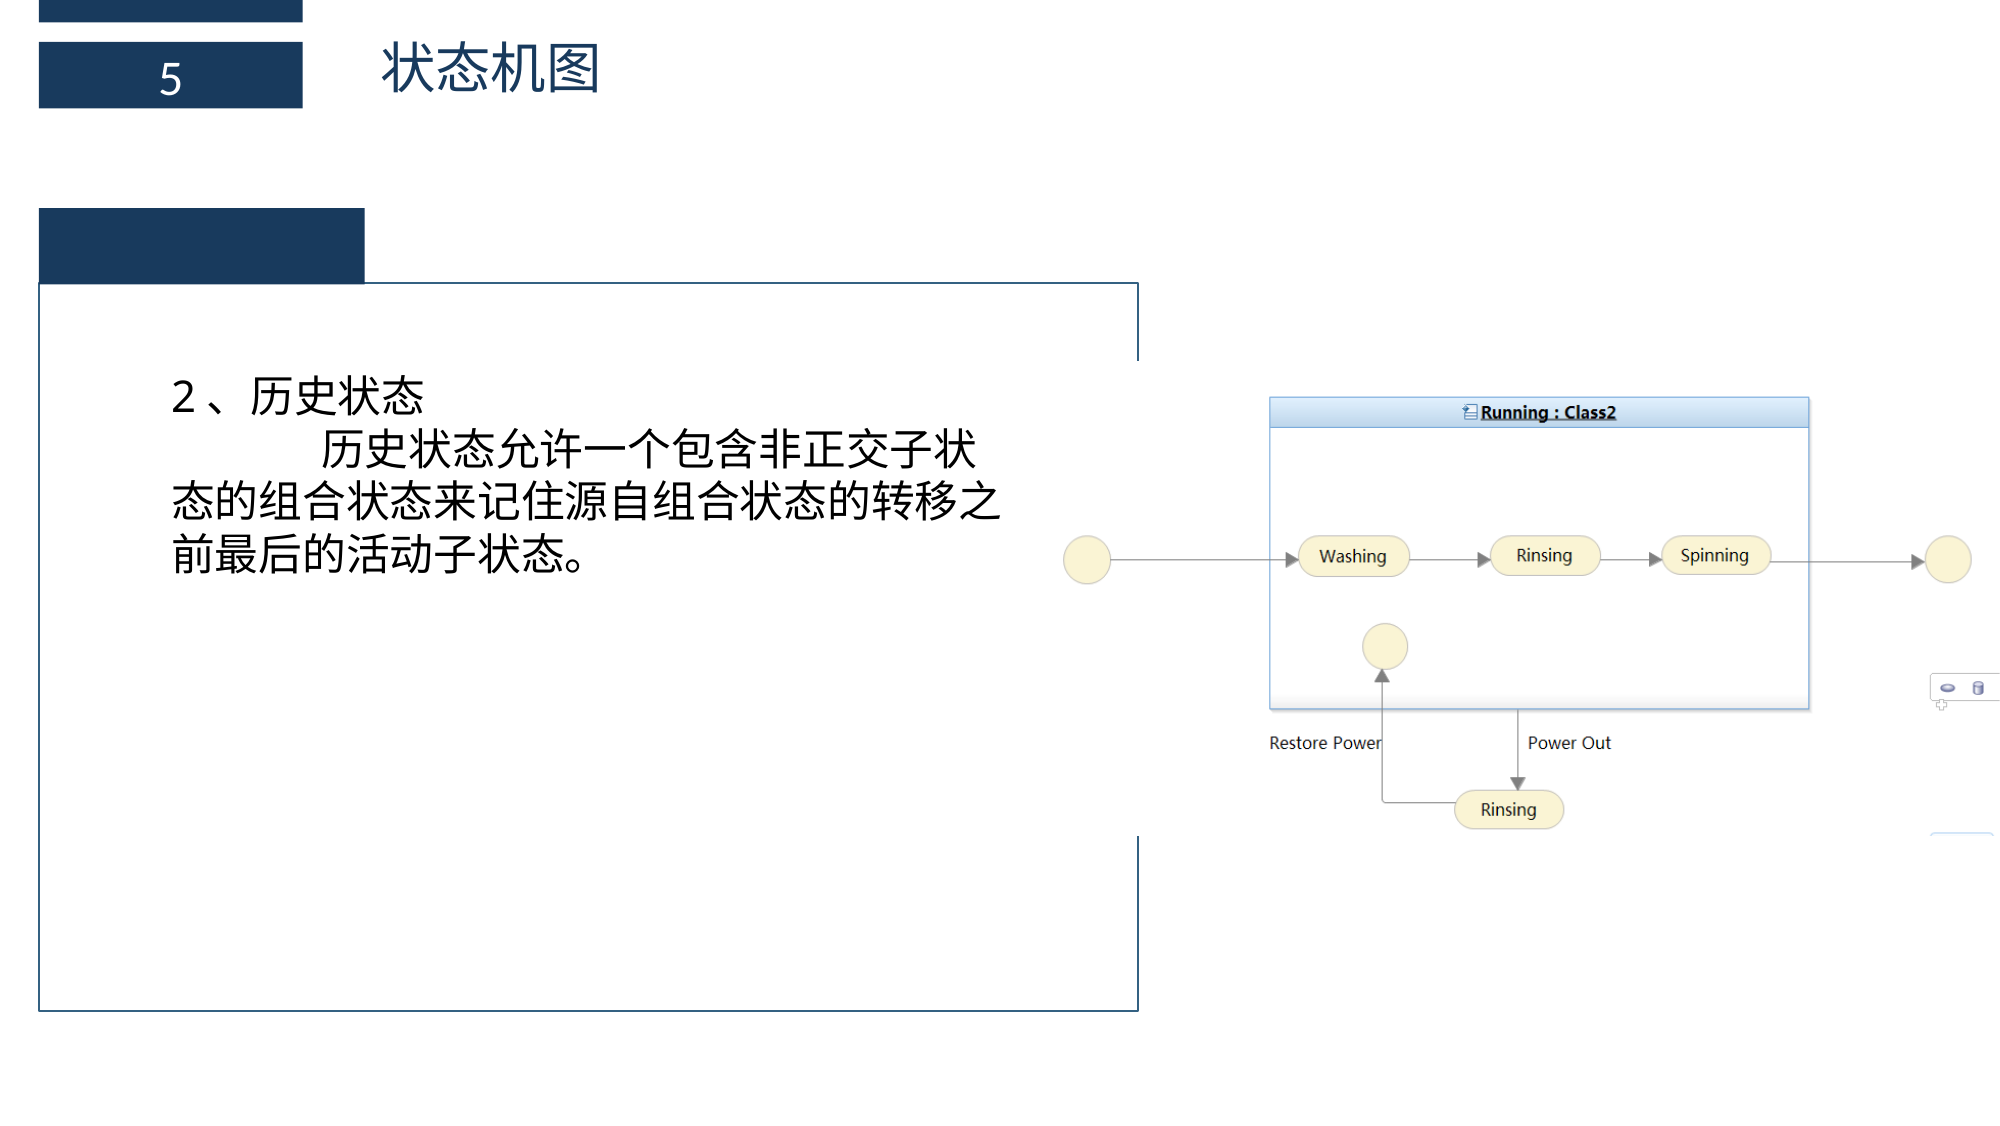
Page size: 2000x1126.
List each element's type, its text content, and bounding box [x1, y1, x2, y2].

text_box 状态机图 [365, 26, 1359, 108]
picture [1046, 361, 2000, 836]
text_box [37, 0, 305, 24]
text_box [366, 22, 1360, 105]
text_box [38, 207, 1139, 1012]
text_box 5 [37, 40, 305, 111]
